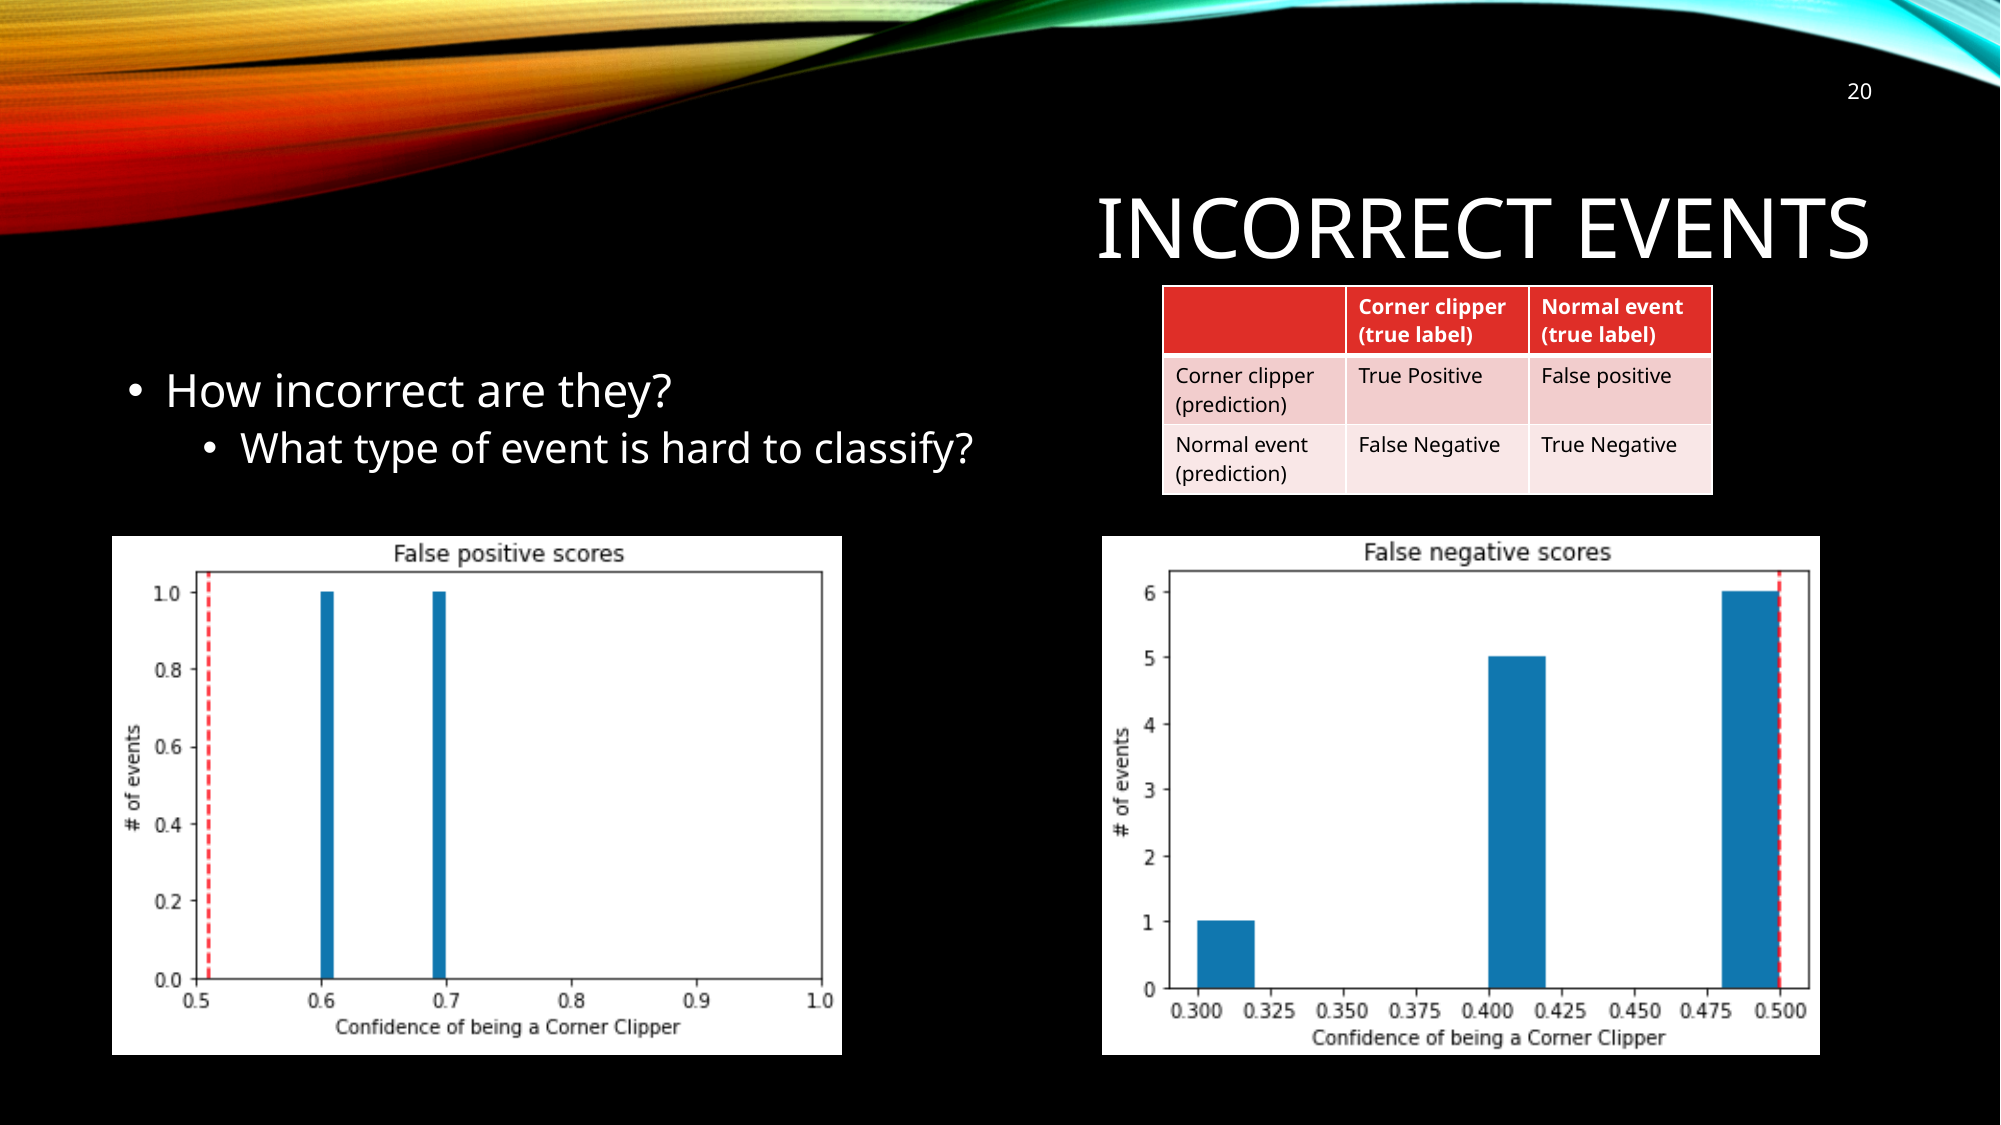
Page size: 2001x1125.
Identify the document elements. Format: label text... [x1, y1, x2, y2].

table_cell True Positive [1347, 358, 1528, 424]
table_header [1164, 287, 1345, 353]
title Incorrect events [474, 125, 1888, 338]
table_header Normal event (true label) [1530, 287, 1711, 353]
picture [0, 0, 2000, 237]
table_cell Normal event (prediction) [1164, 425, 1345, 493]
picture [112, 536, 842, 1056]
table_cell False Negative [1347, 425, 1528, 493]
table_cell Corner clipper (prediction) [1164, 358, 1345, 424]
table_cell False positive [1530, 358, 1711, 424]
table_cell True Negative [1530, 425, 1711, 493]
slide_number 20 [1437, 62, 1888, 123]
list How incorrect are they? What type of event is hard to classify? [112, 360, 1888, 1021]
picture [1101, 536, 1820, 1056]
table_header Corner clipper (true label) [1347, 287, 1528, 353]
